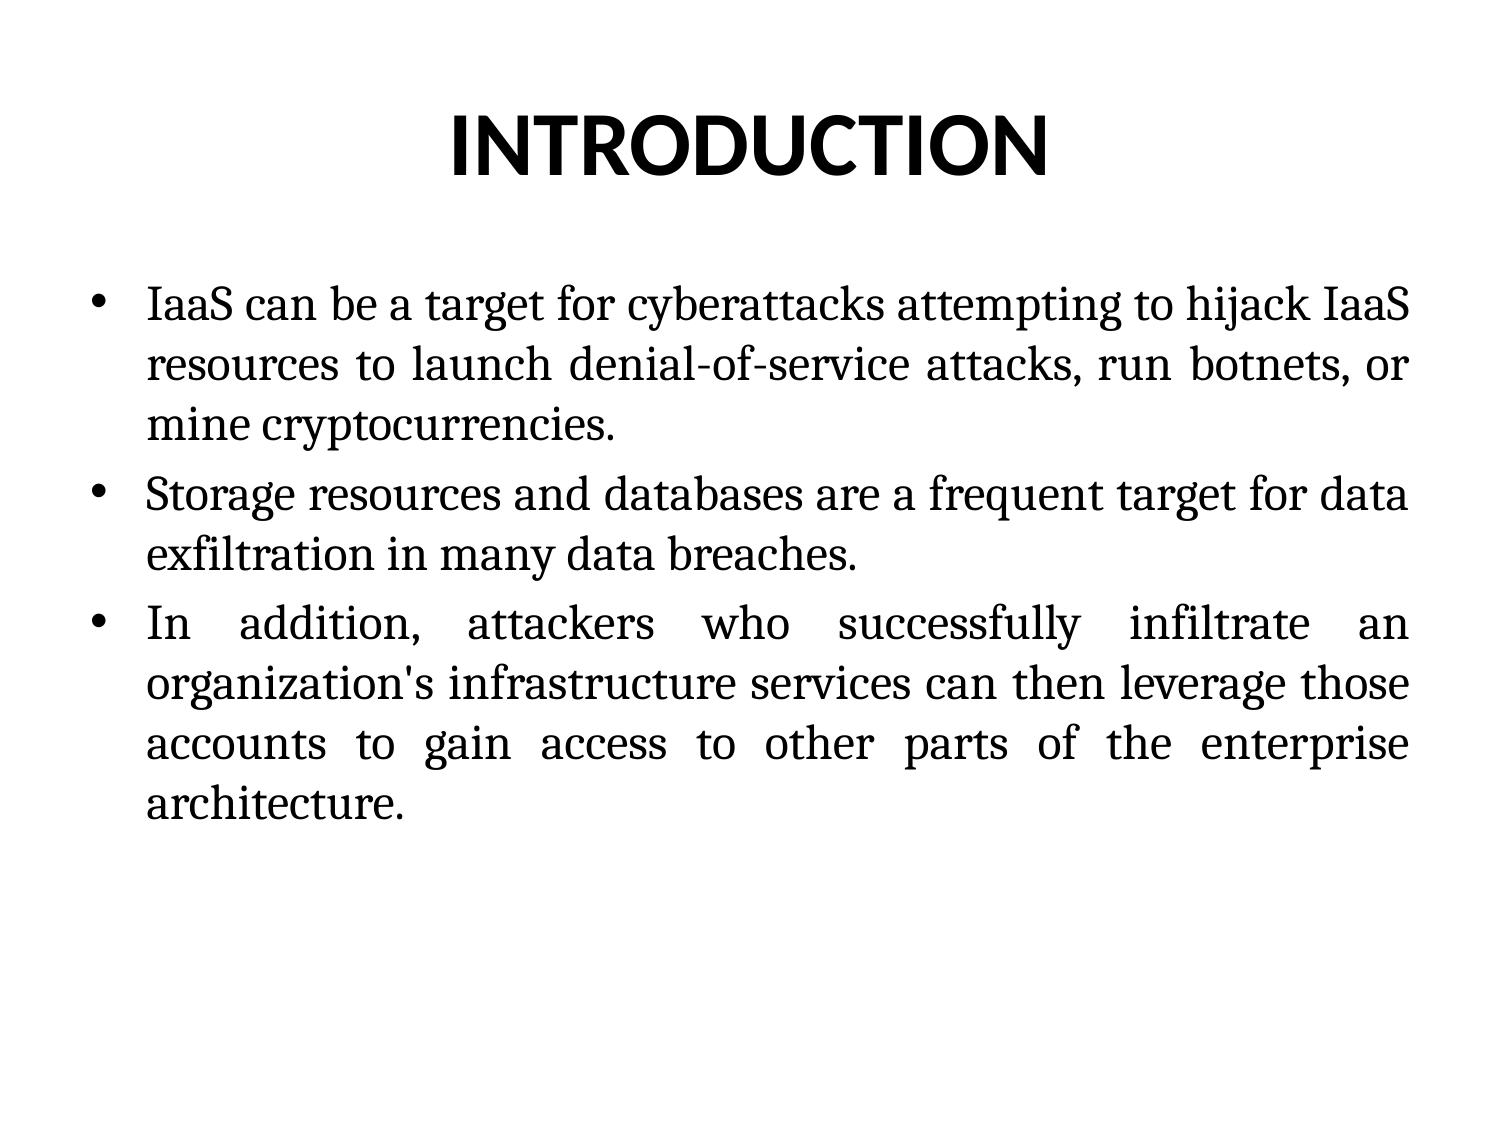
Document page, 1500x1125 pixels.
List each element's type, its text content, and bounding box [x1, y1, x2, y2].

list IaaS can be a target for cyberattacks attempting to hijack IaaS resources to launch denial-of-service attacks, run botnets, or mine cryptocurrencies. Storage resources and databases are a frequent target for data exfiltration in many data breaches. In addition, attackers who successfully infiltrate an organization's infrastructure services can then leverage those accounts to gain access to other parts of the enterprise architecture. [75, 262, 1425, 1005]
title Introduction [75, 45, 1425, 233]
